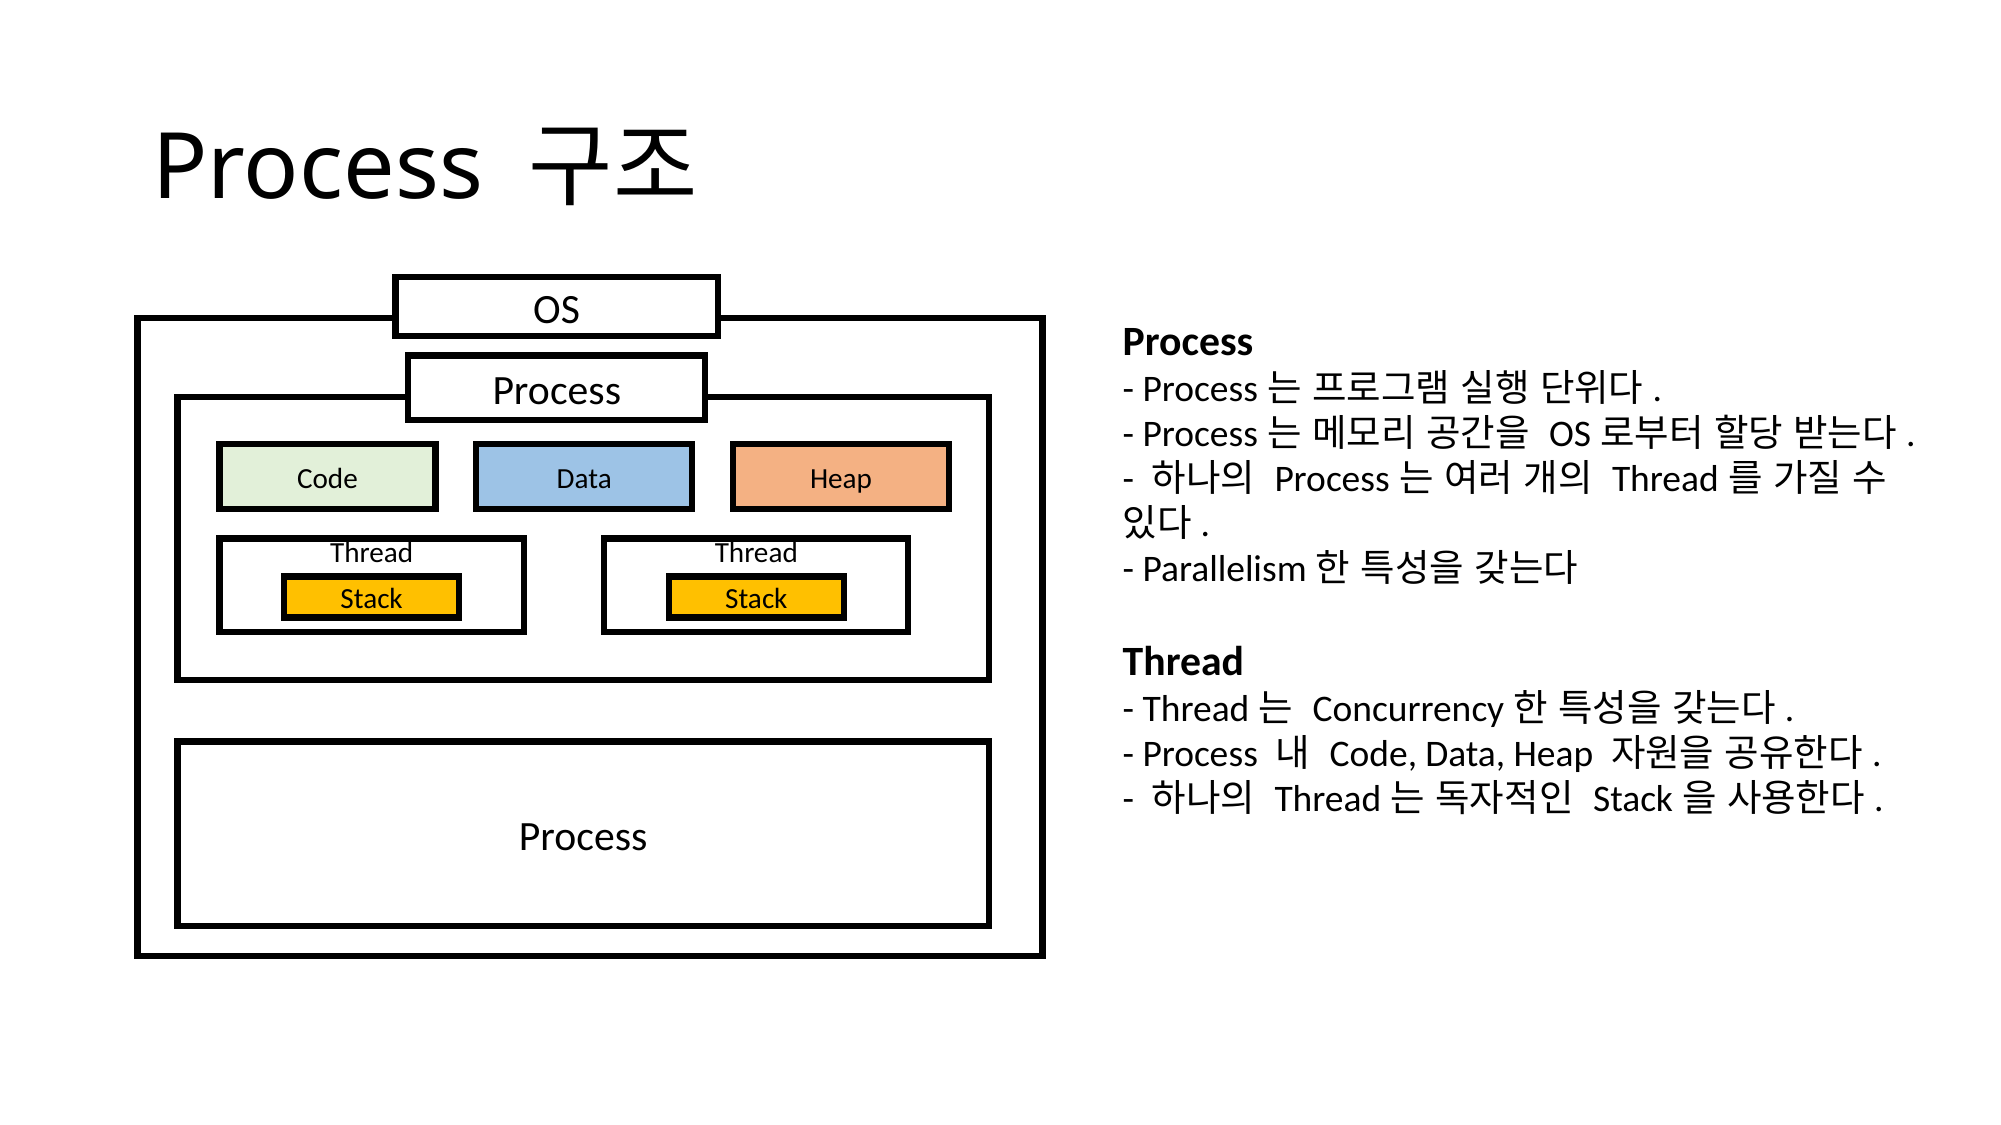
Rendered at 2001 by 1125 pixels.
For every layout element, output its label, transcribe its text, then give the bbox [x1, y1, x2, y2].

text_box Process - Process는 프로그램 실행 단위다. - Process는 메모리 공간을 OS로부터 할당 받는다. - 하나의 Process는 여러 개의 Thread를 가질 수 있다. - Parallelism한 특성을 갖는다 Thread - Thread는 Concurrency한 특성을 갖는다. - Process 내 Code, Data, Heap 자원을 공유한다. - 하나의 Thread는 독자적인 Stack을 사용한다. [1107, 306, 1917, 827]
title Process 구조 [137, 59, 1863, 278]
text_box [137, 277, 1043, 957]
